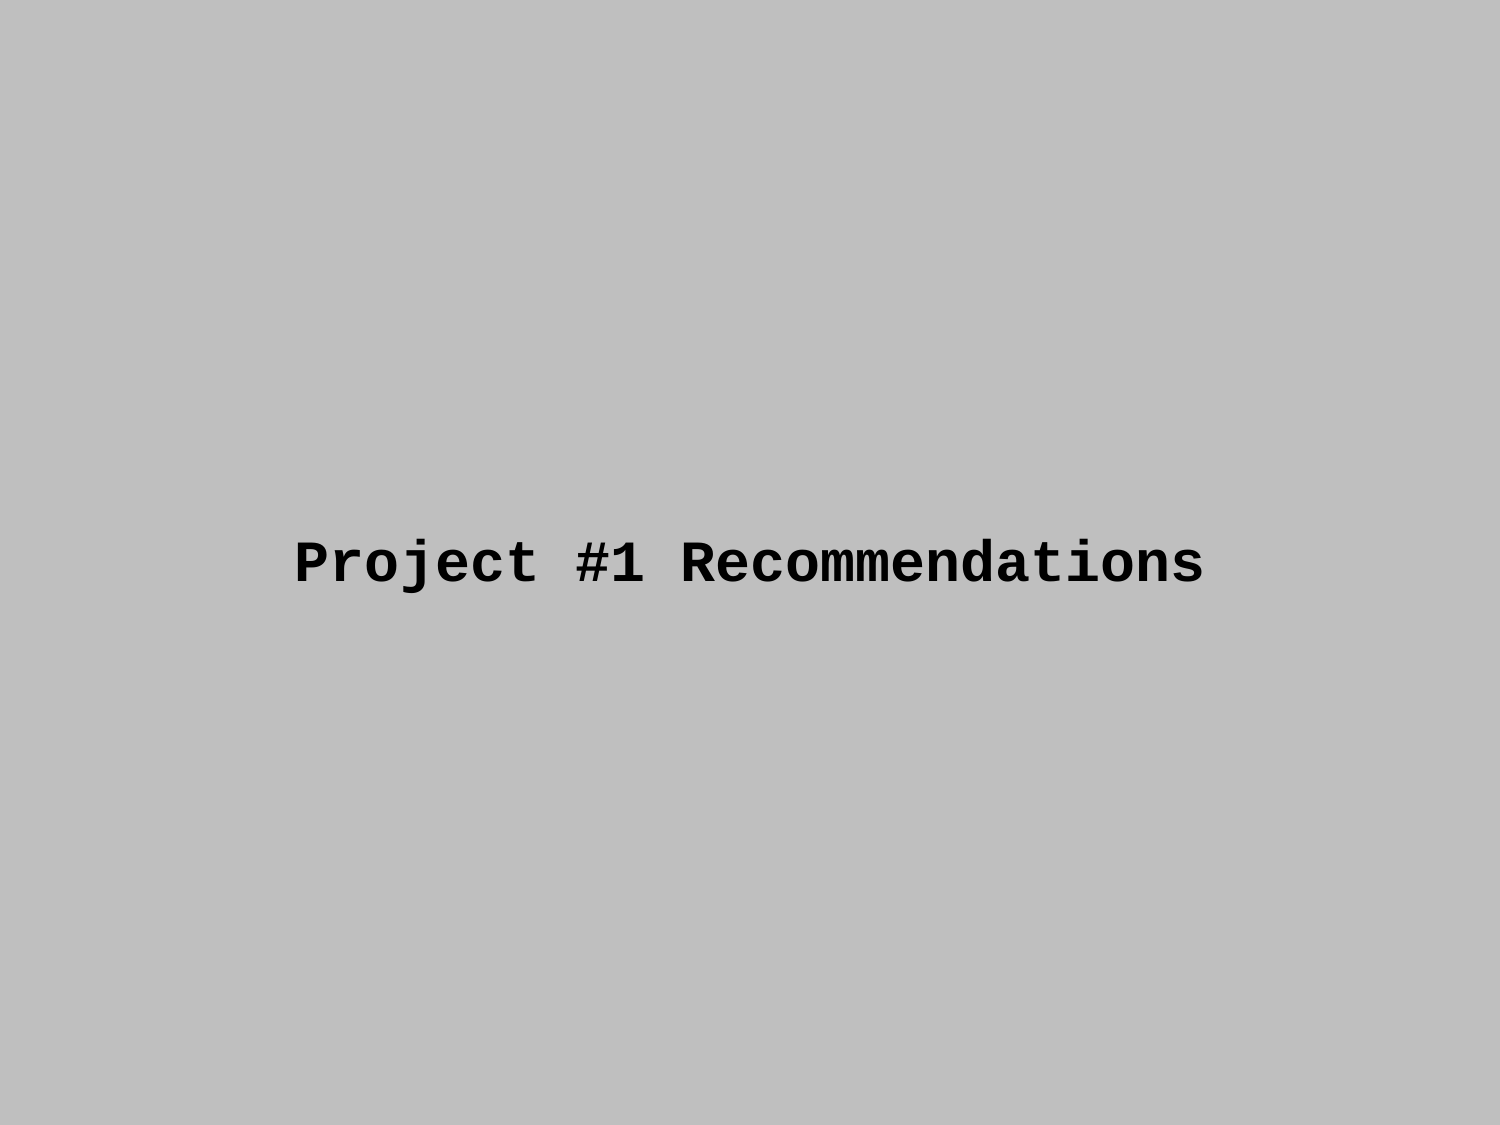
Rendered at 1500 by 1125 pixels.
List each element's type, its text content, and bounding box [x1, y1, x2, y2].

title Project #1 Recommendations [18, 452, 1482, 673]
